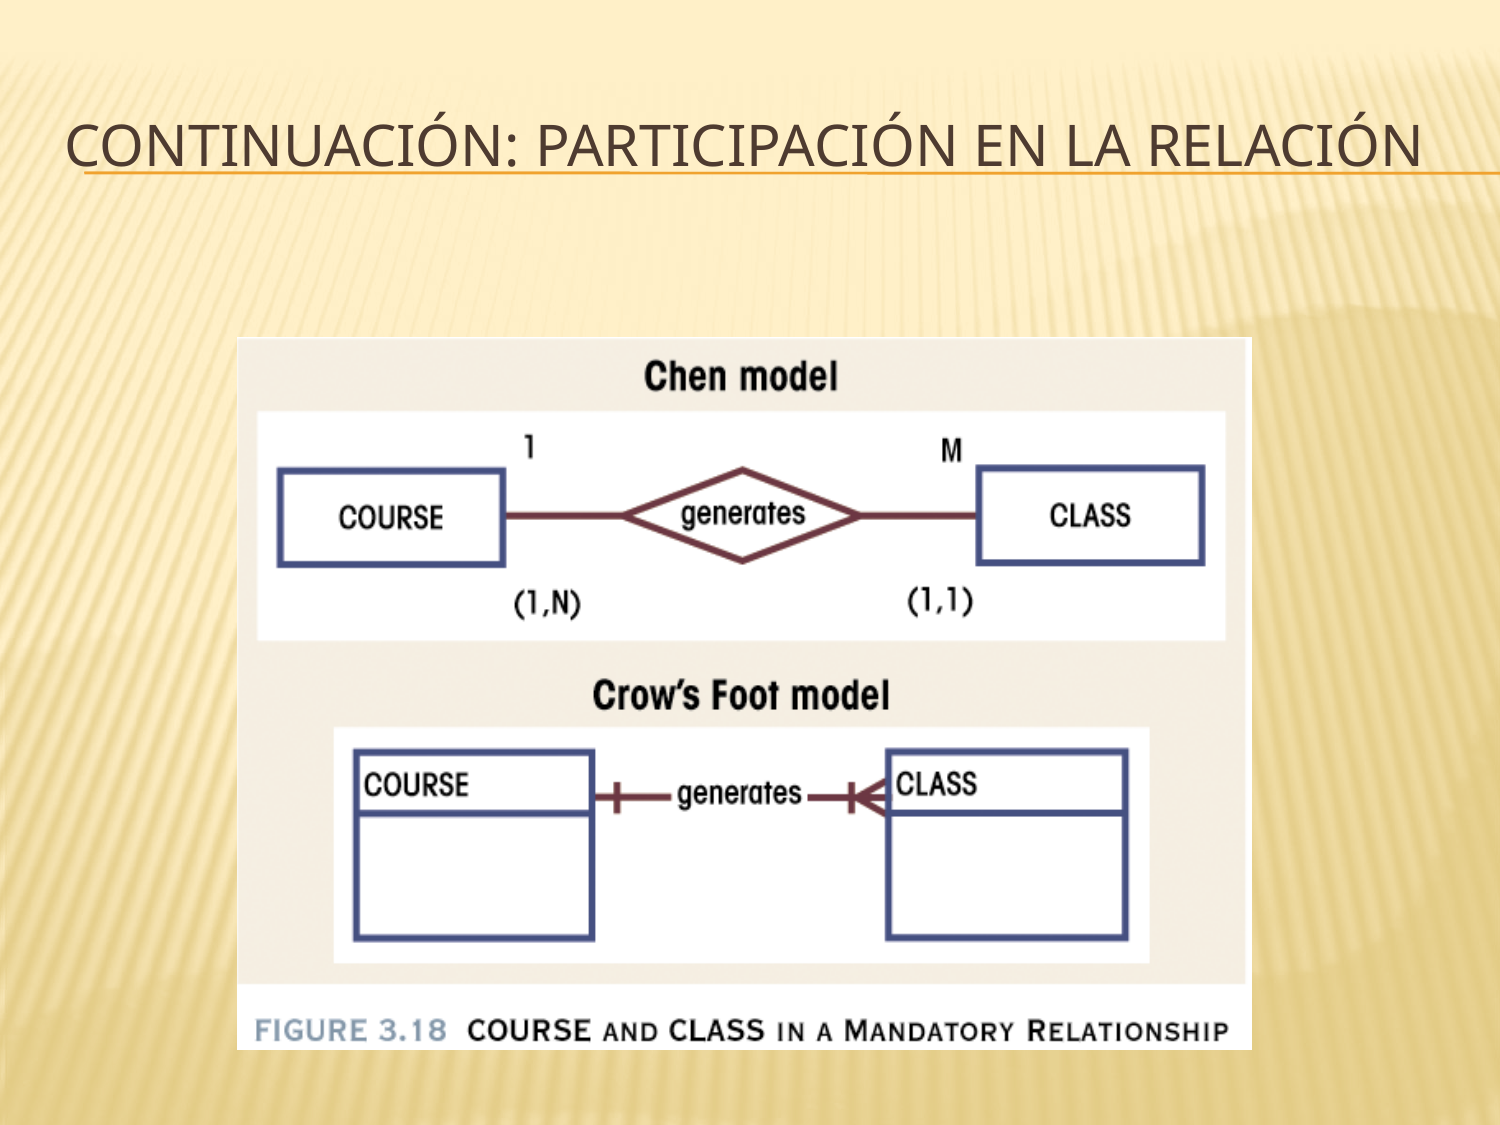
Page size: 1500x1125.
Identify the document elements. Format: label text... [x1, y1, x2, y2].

picture [237, 337, 1253, 1051]
title Continuación: Participación en la relación [49, 75, 1475, 213]
